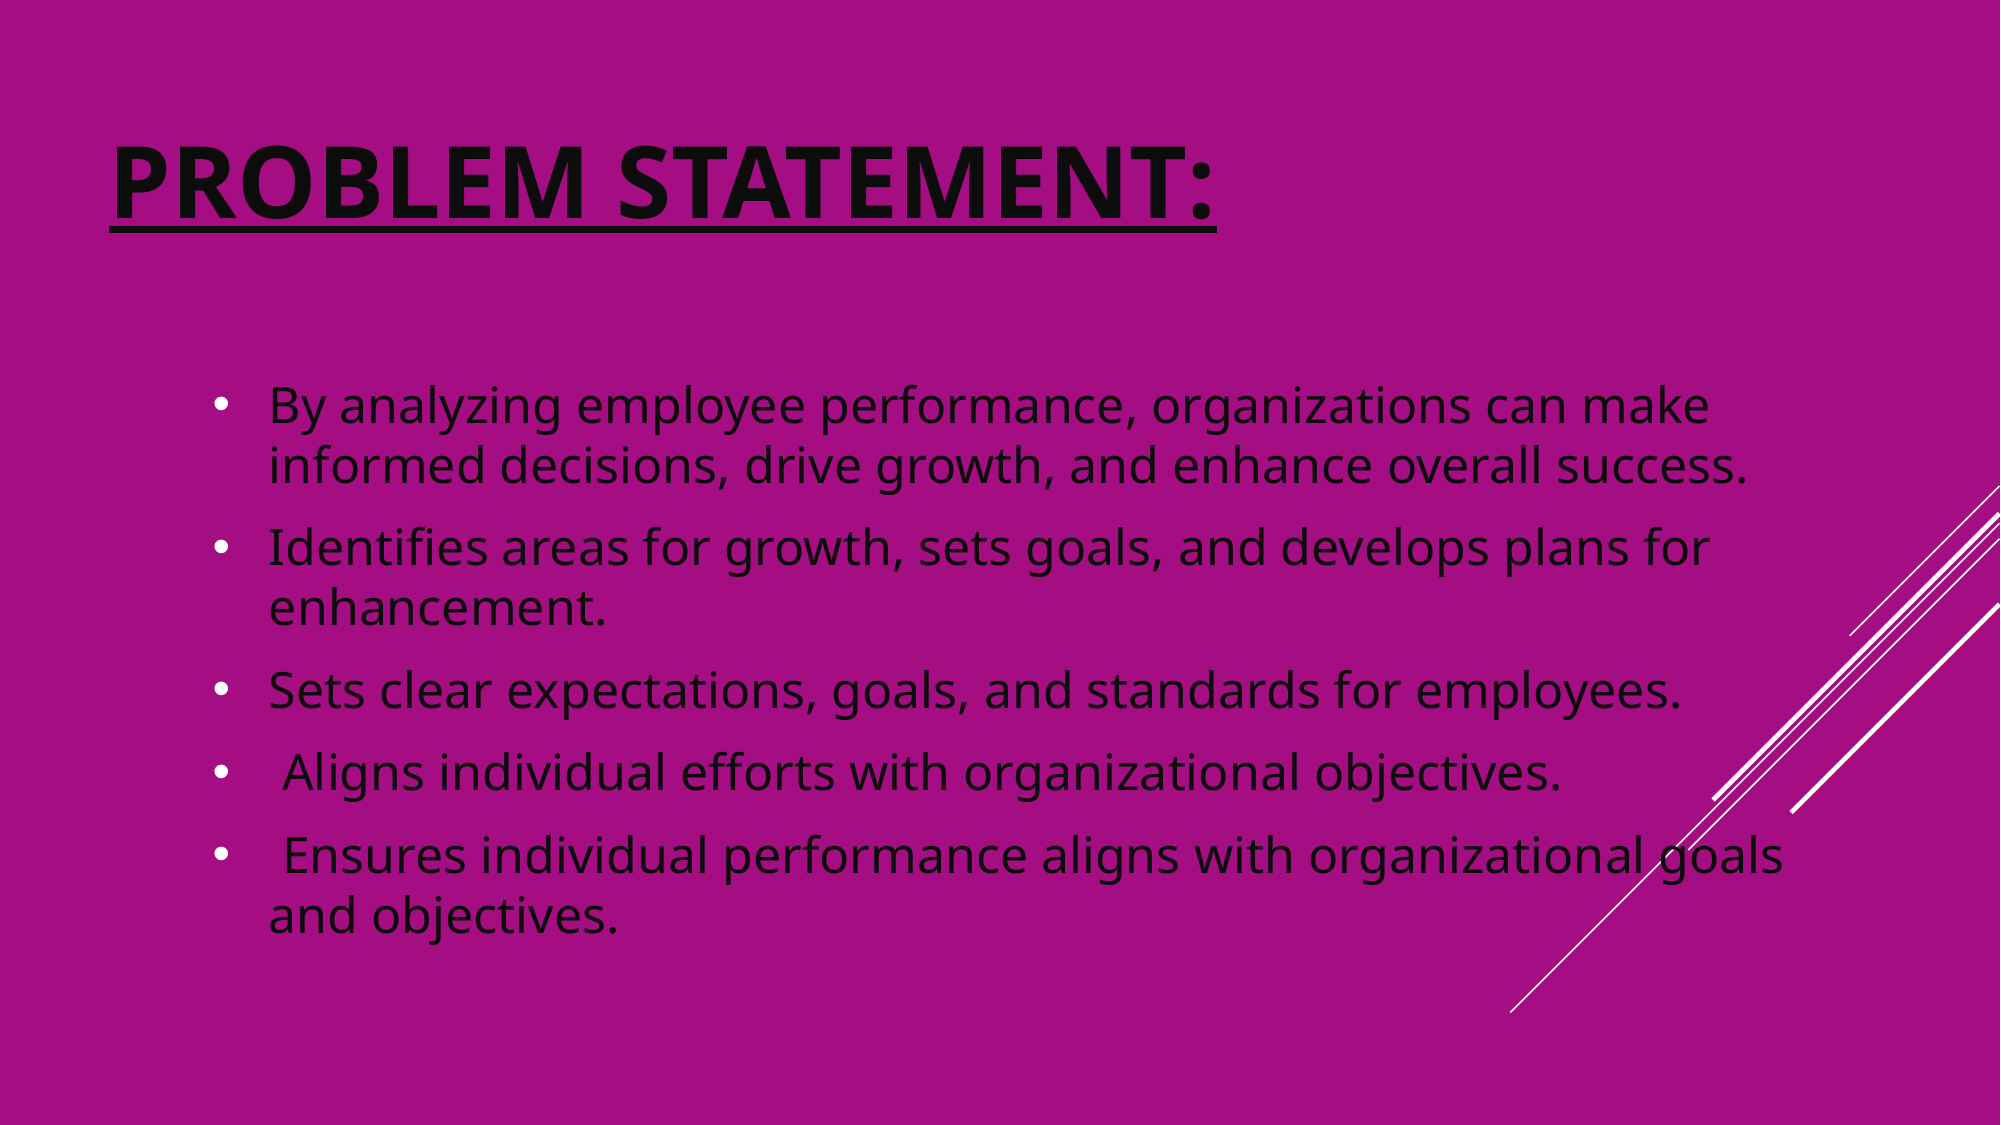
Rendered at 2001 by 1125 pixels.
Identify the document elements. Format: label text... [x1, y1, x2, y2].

title PROBLEM STATEMENT: [93, 45, 1494, 246]
list By analyzing employee performance, organizations can make informed decisions, drive growth, and enhance overall success. Identifies areas for growth, sets goals, and develops plans for enhancement. Sets clear expectations, goals, and standards for employees. Aligns individual efforts with organizational objectives. Ensures individual performance aligns with organizational goals and objectives. [197, 365, 1829, 1112]
